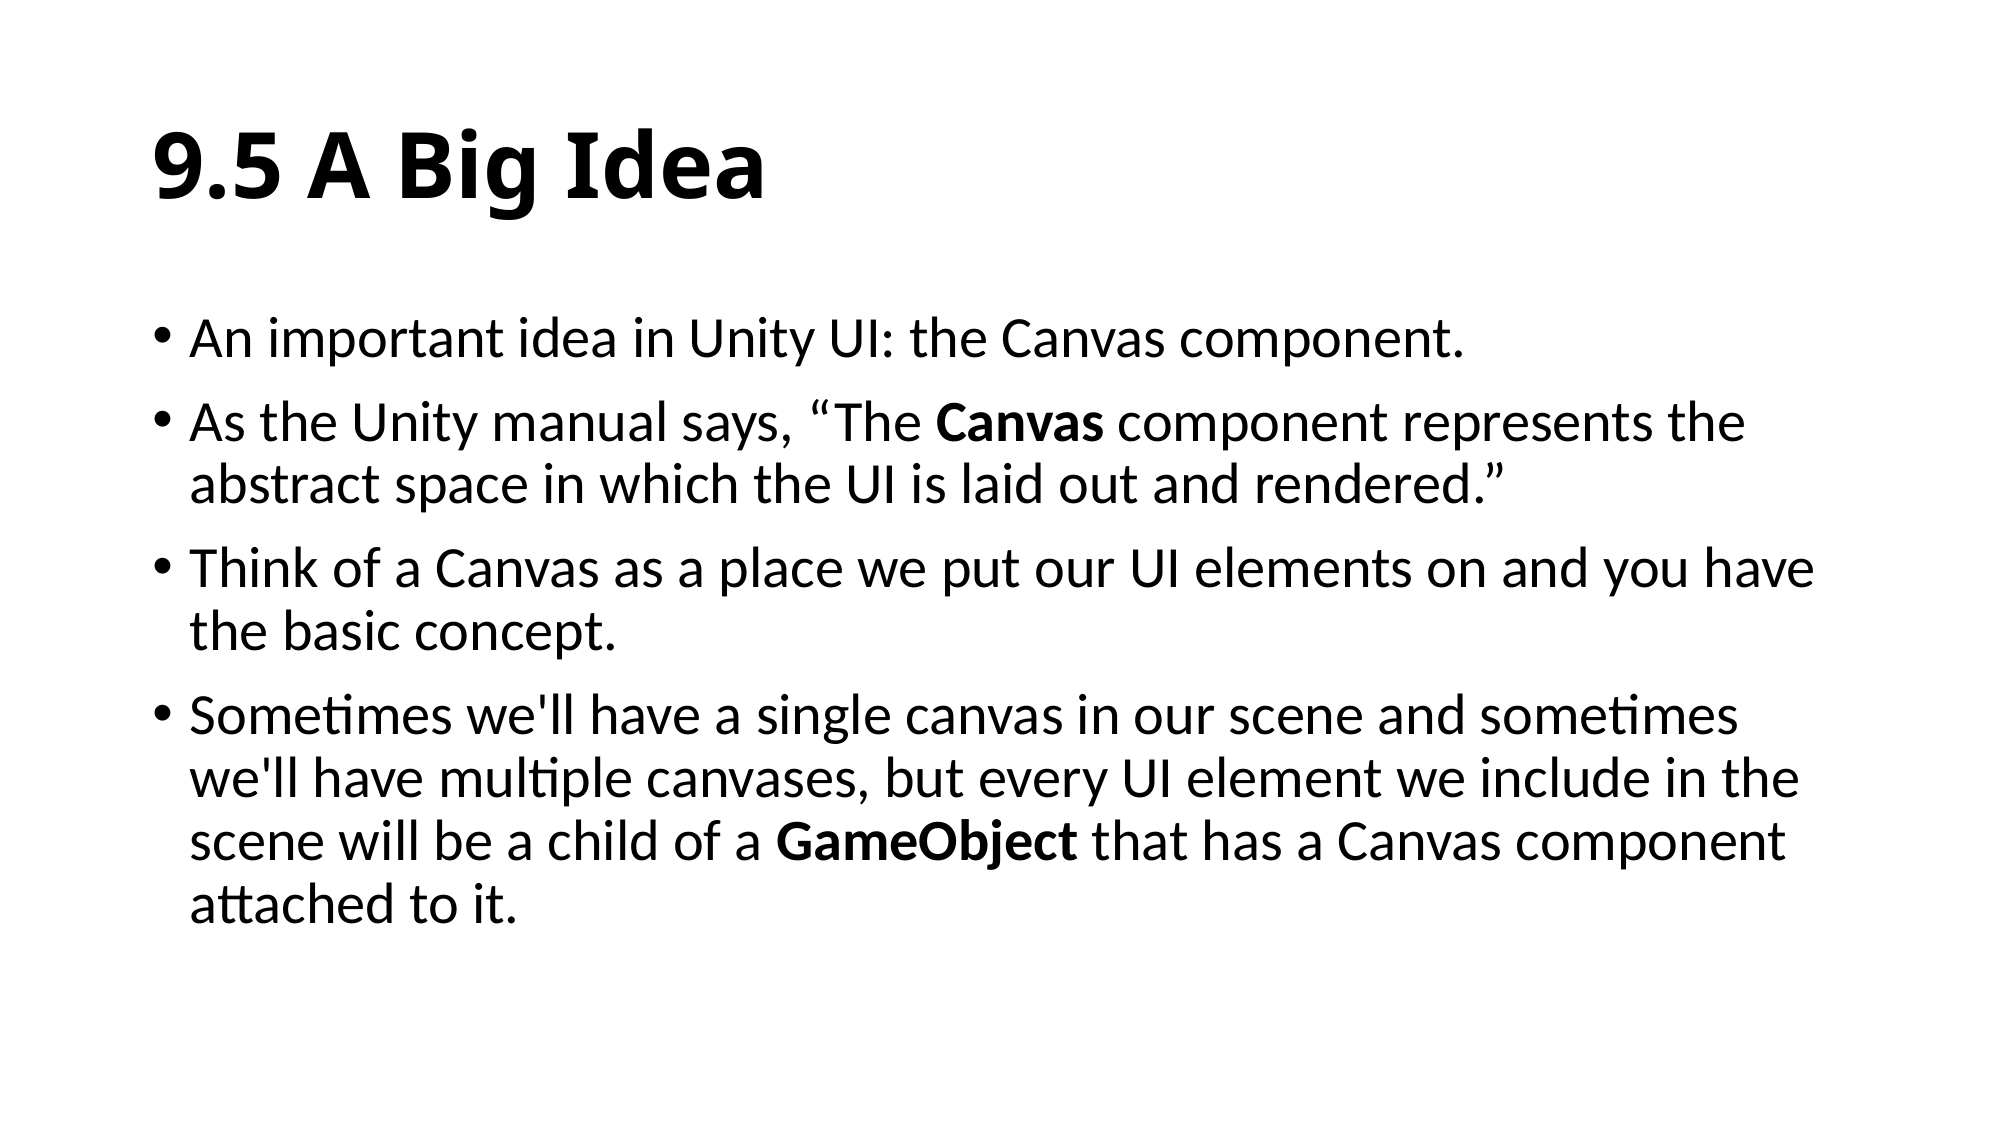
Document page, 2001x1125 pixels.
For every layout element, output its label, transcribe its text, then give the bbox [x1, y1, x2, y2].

list An important idea in Unity UI: the Canvas component. As the Unity manual says, “The Canvas component represents the abstract space in which the UI is laid out and rendered.” Think of a Canvas as a place we put our UI elements on and you have the basic concept. Sometimes we'll have a single canvas in our scene and sometimes we'll have multiple canvases, but every UI element we include in the scene will be a child of a GameObject that has a Canvas component attached to it. [137, 299, 1863, 1014]
title 9.5 A Big Idea [137, 59, 1863, 278]
